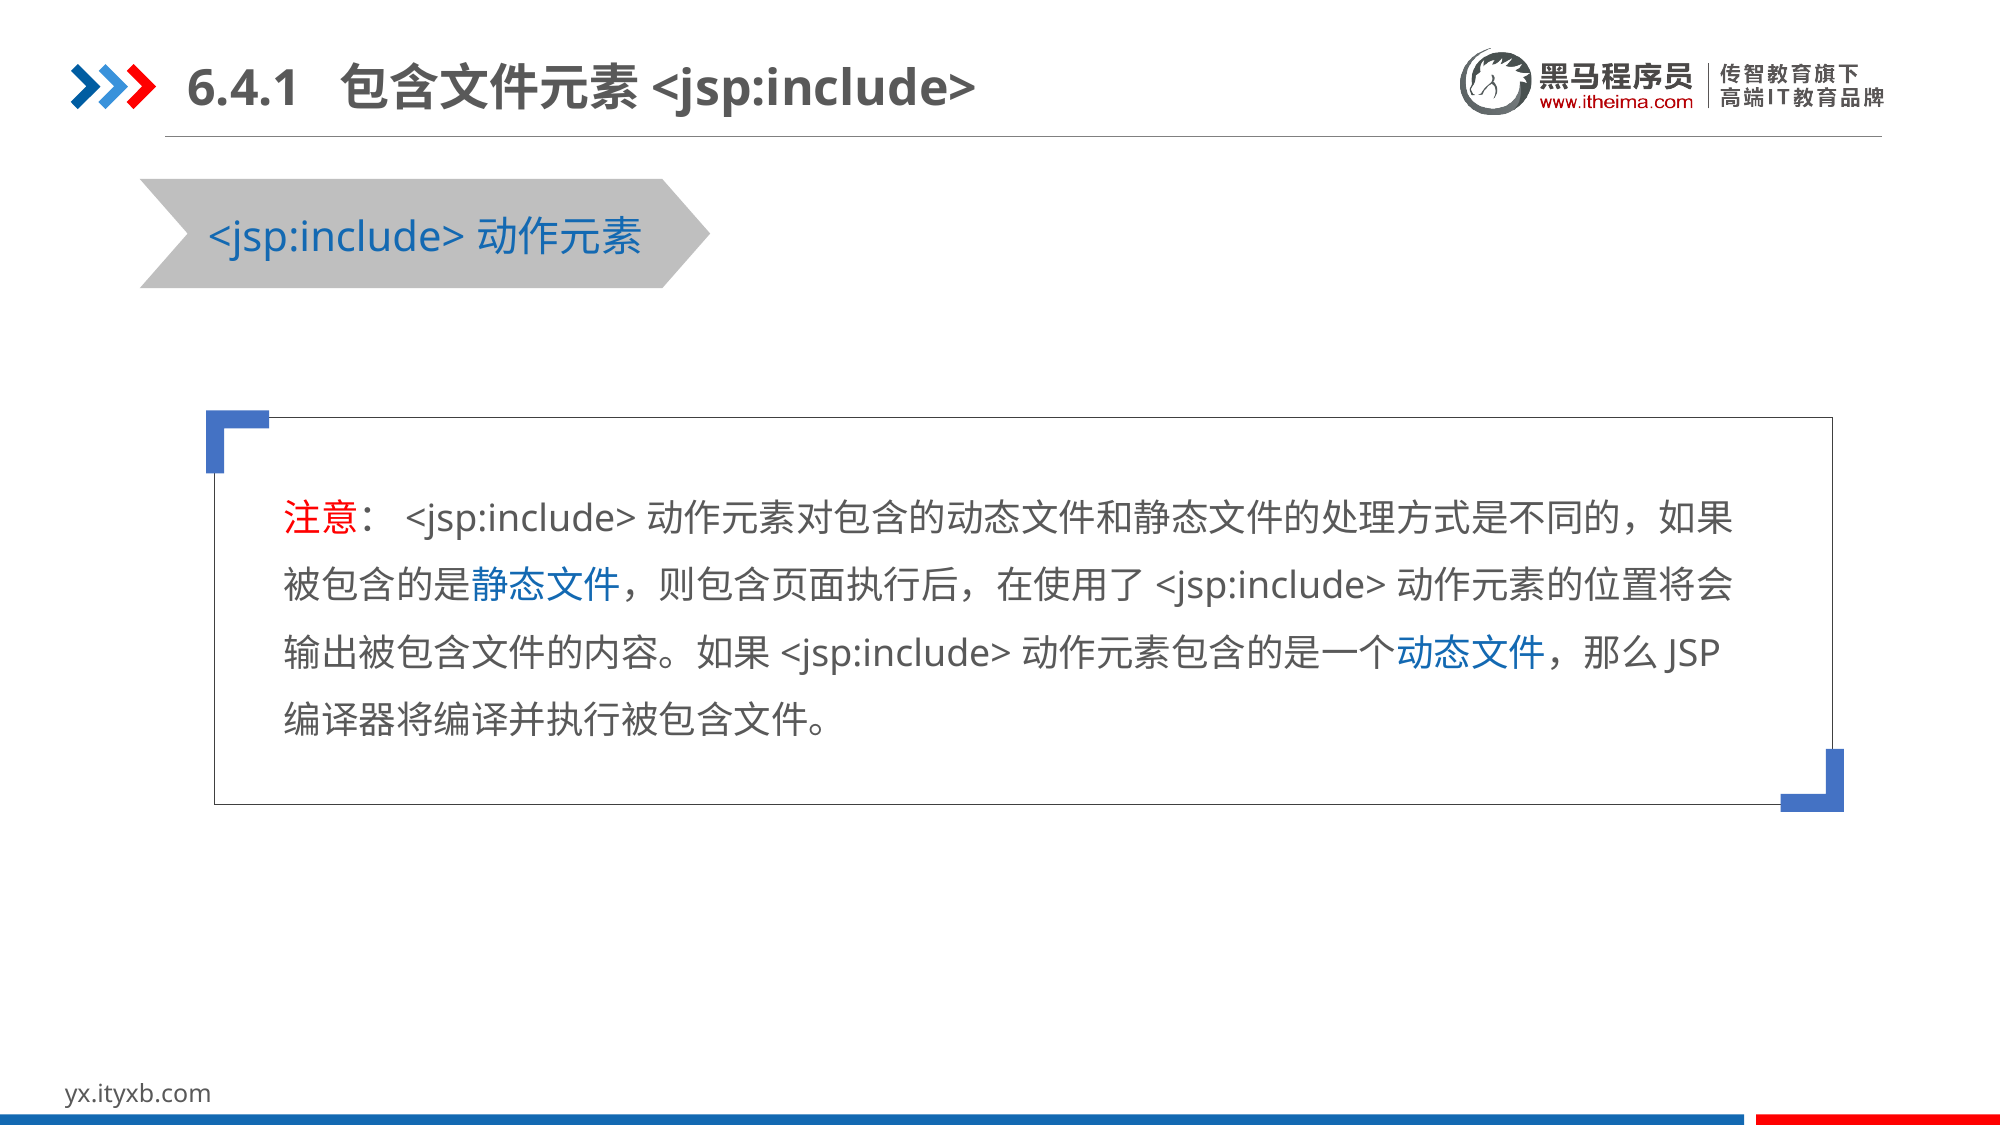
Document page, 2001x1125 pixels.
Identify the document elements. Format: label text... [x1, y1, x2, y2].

text_box [205, 409, 270, 474]
text_box [213, 416, 1834, 805]
text_box 6.4.1 包含文件元素<jsp:include> [187, 43, 1079, 127]
picture [1460, 48, 1887, 115]
text_box [1780, 748, 1845, 813]
text_box [139, 178, 711, 289]
text_box <jsp:include>动作元素 [193, 201, 658, 267]
